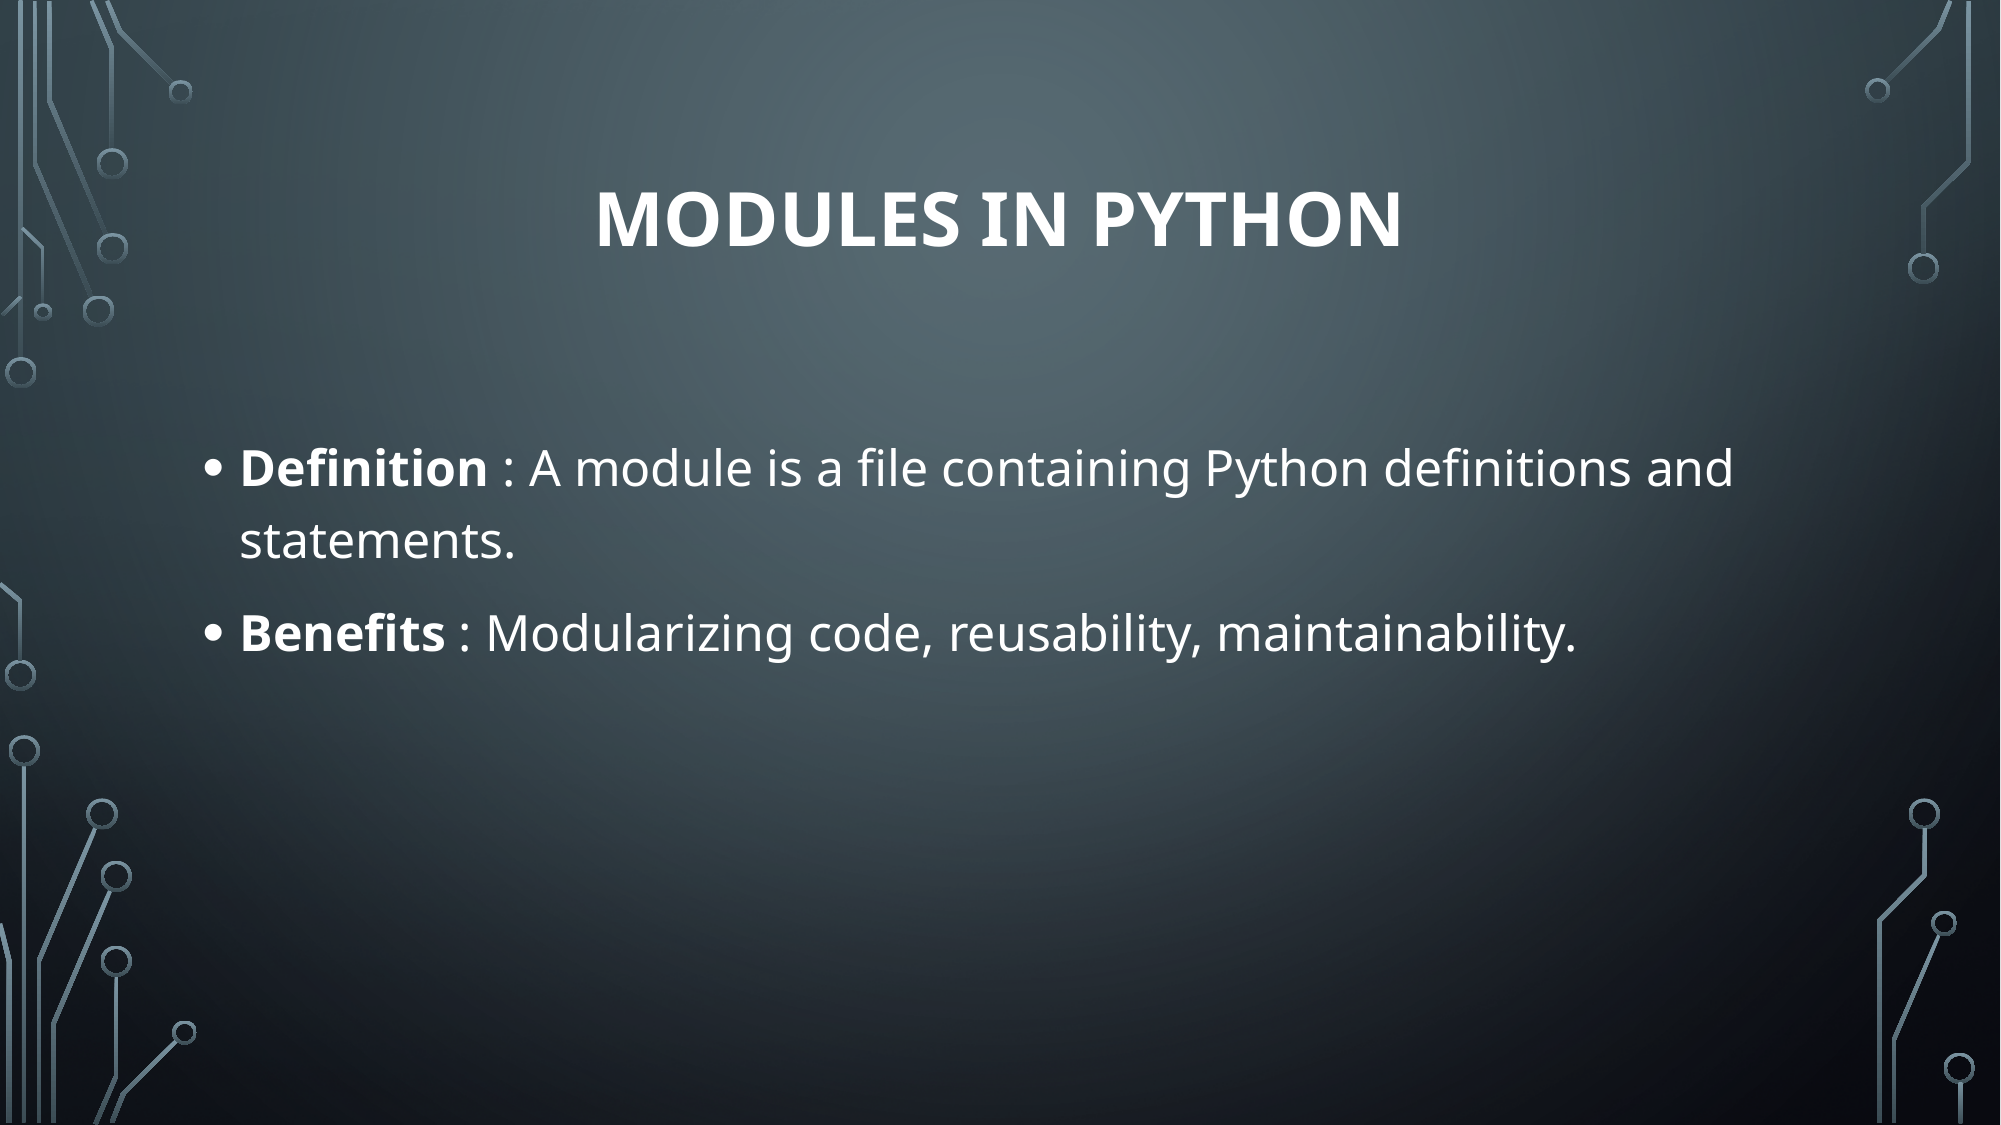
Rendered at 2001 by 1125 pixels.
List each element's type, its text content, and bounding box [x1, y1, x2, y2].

list Definition : A module is a file containing Python definitions and statements. Benefits : Modularizing code, reusability, maintainability. [187, 417, 1813, 999]
title Modules in Python [187, 101, 1813, 344]
